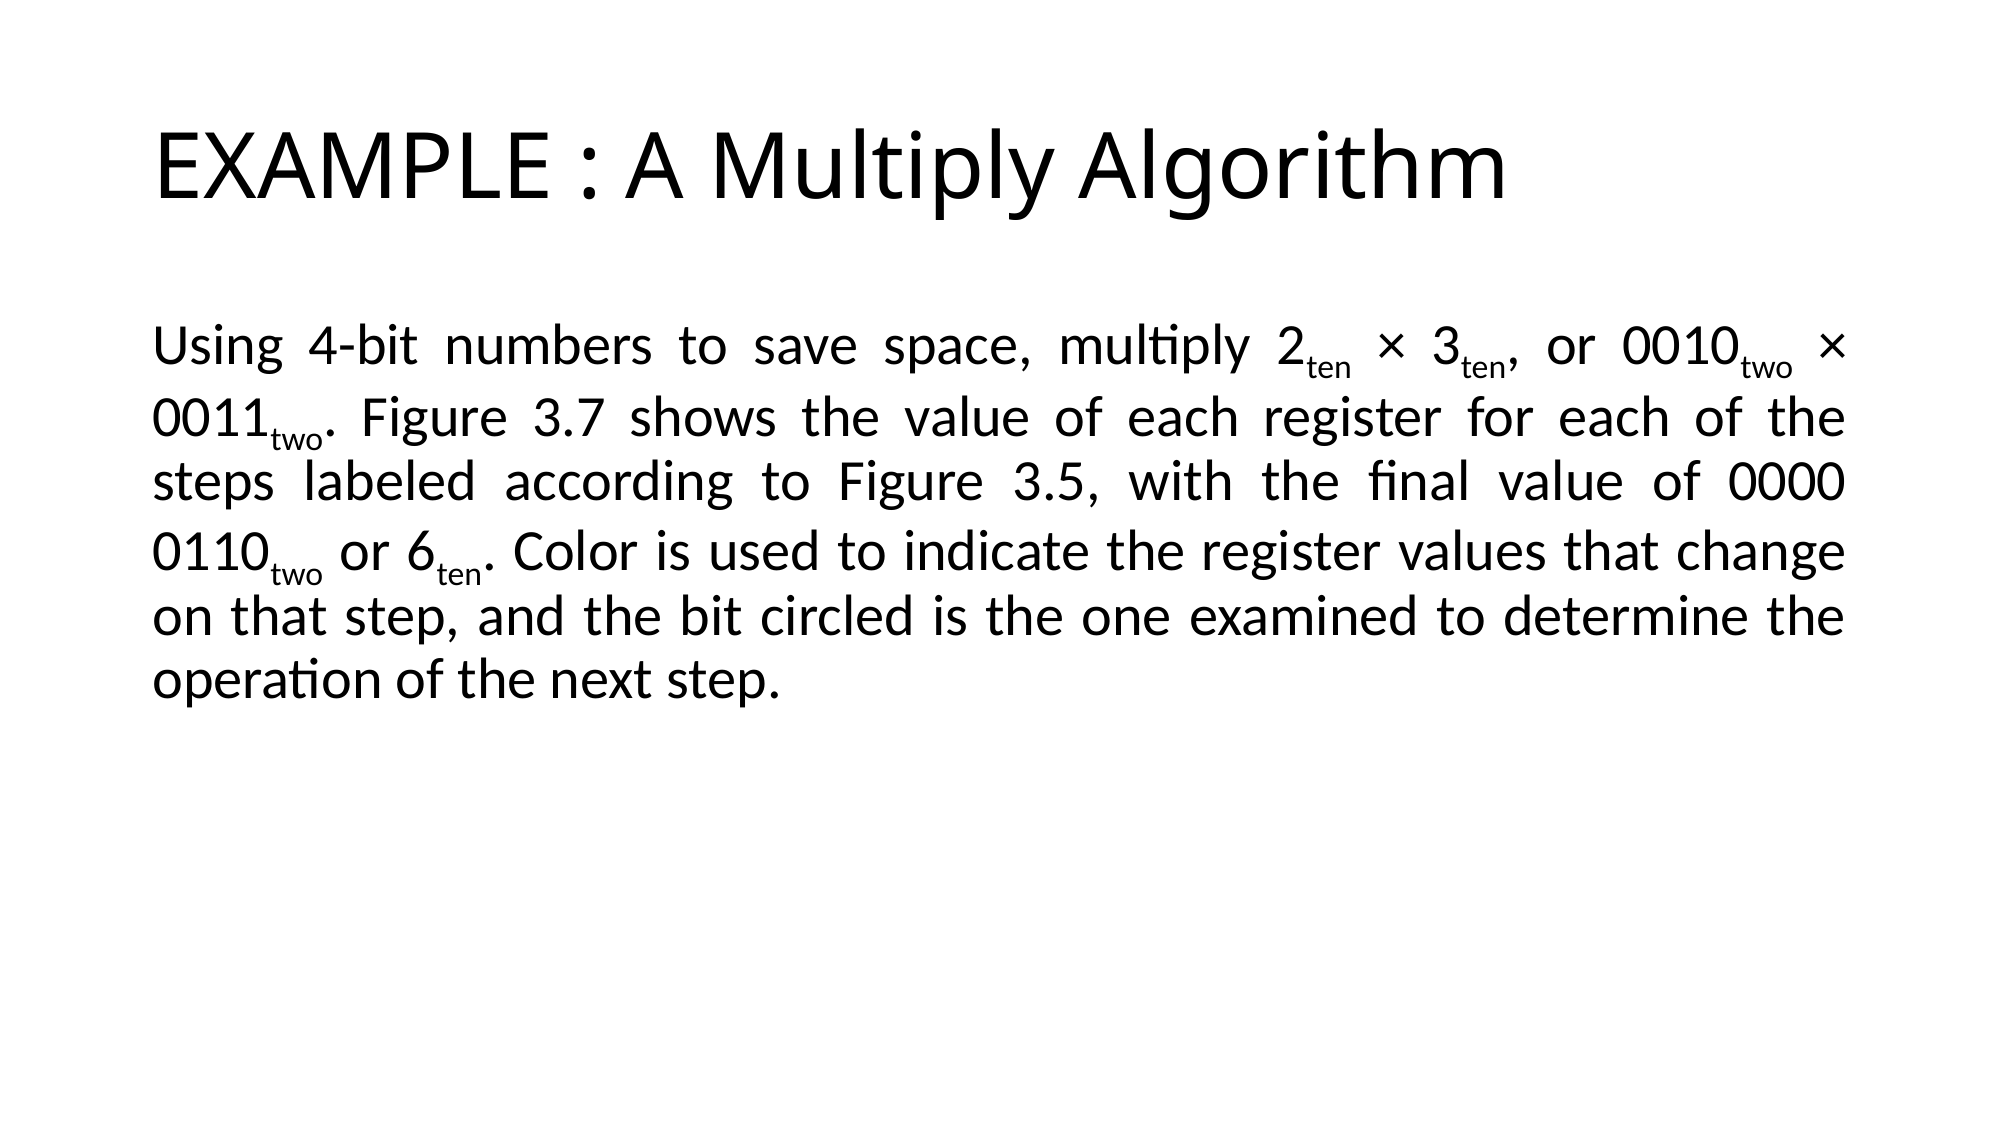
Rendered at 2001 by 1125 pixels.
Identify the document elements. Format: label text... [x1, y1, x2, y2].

list Using 4-bit numbers to save space, multiply 2ten × 3ten, or 0010two × 0011two. Figure 3.7 shows the value of each register for each of the steps labeled according to Figure 3.5, with the final value of 0000 0110two or 6ten. Color is used to indicate the register values that change on that step, and the bit circled is the one examined to determine the operation of the next step. [137, 299, 1863, 1014]
title EXAMPLE : A Multiply Algorithm [137, 59, 1863, 278]
